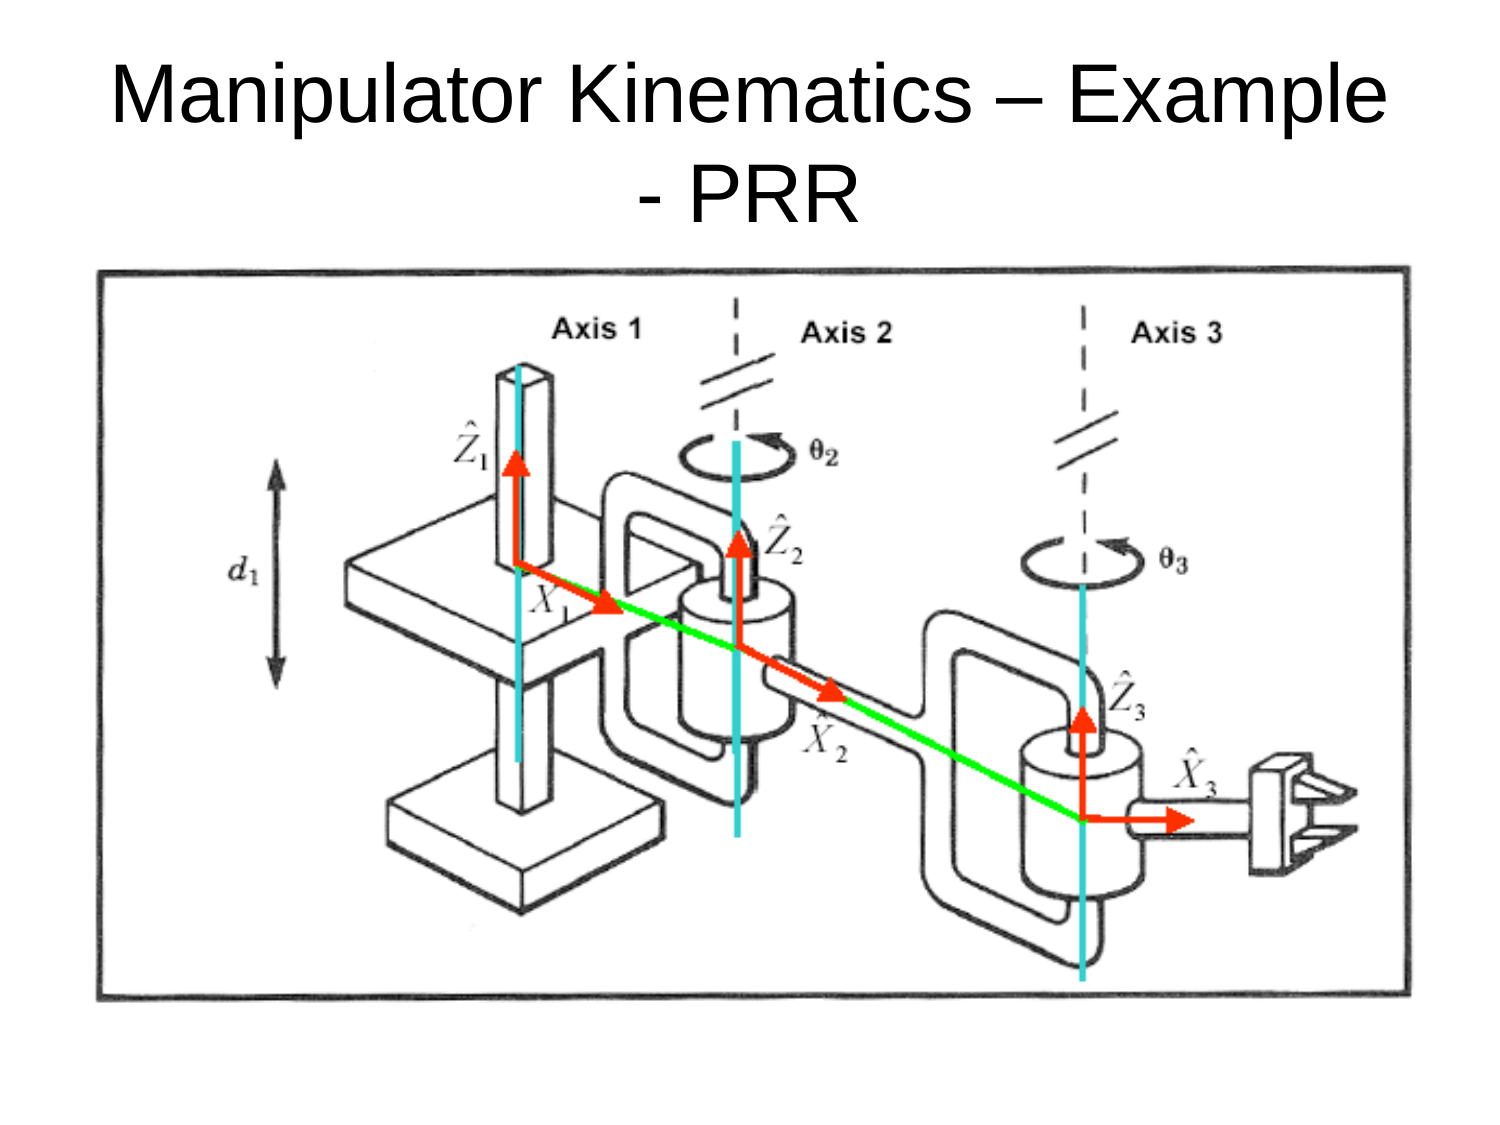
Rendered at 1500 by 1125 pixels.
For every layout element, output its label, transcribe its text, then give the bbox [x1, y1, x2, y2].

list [74, 262, 1426, 1006]
title Manipulator Kinematics – Example - PRR [74, 44, 1426, 233]
